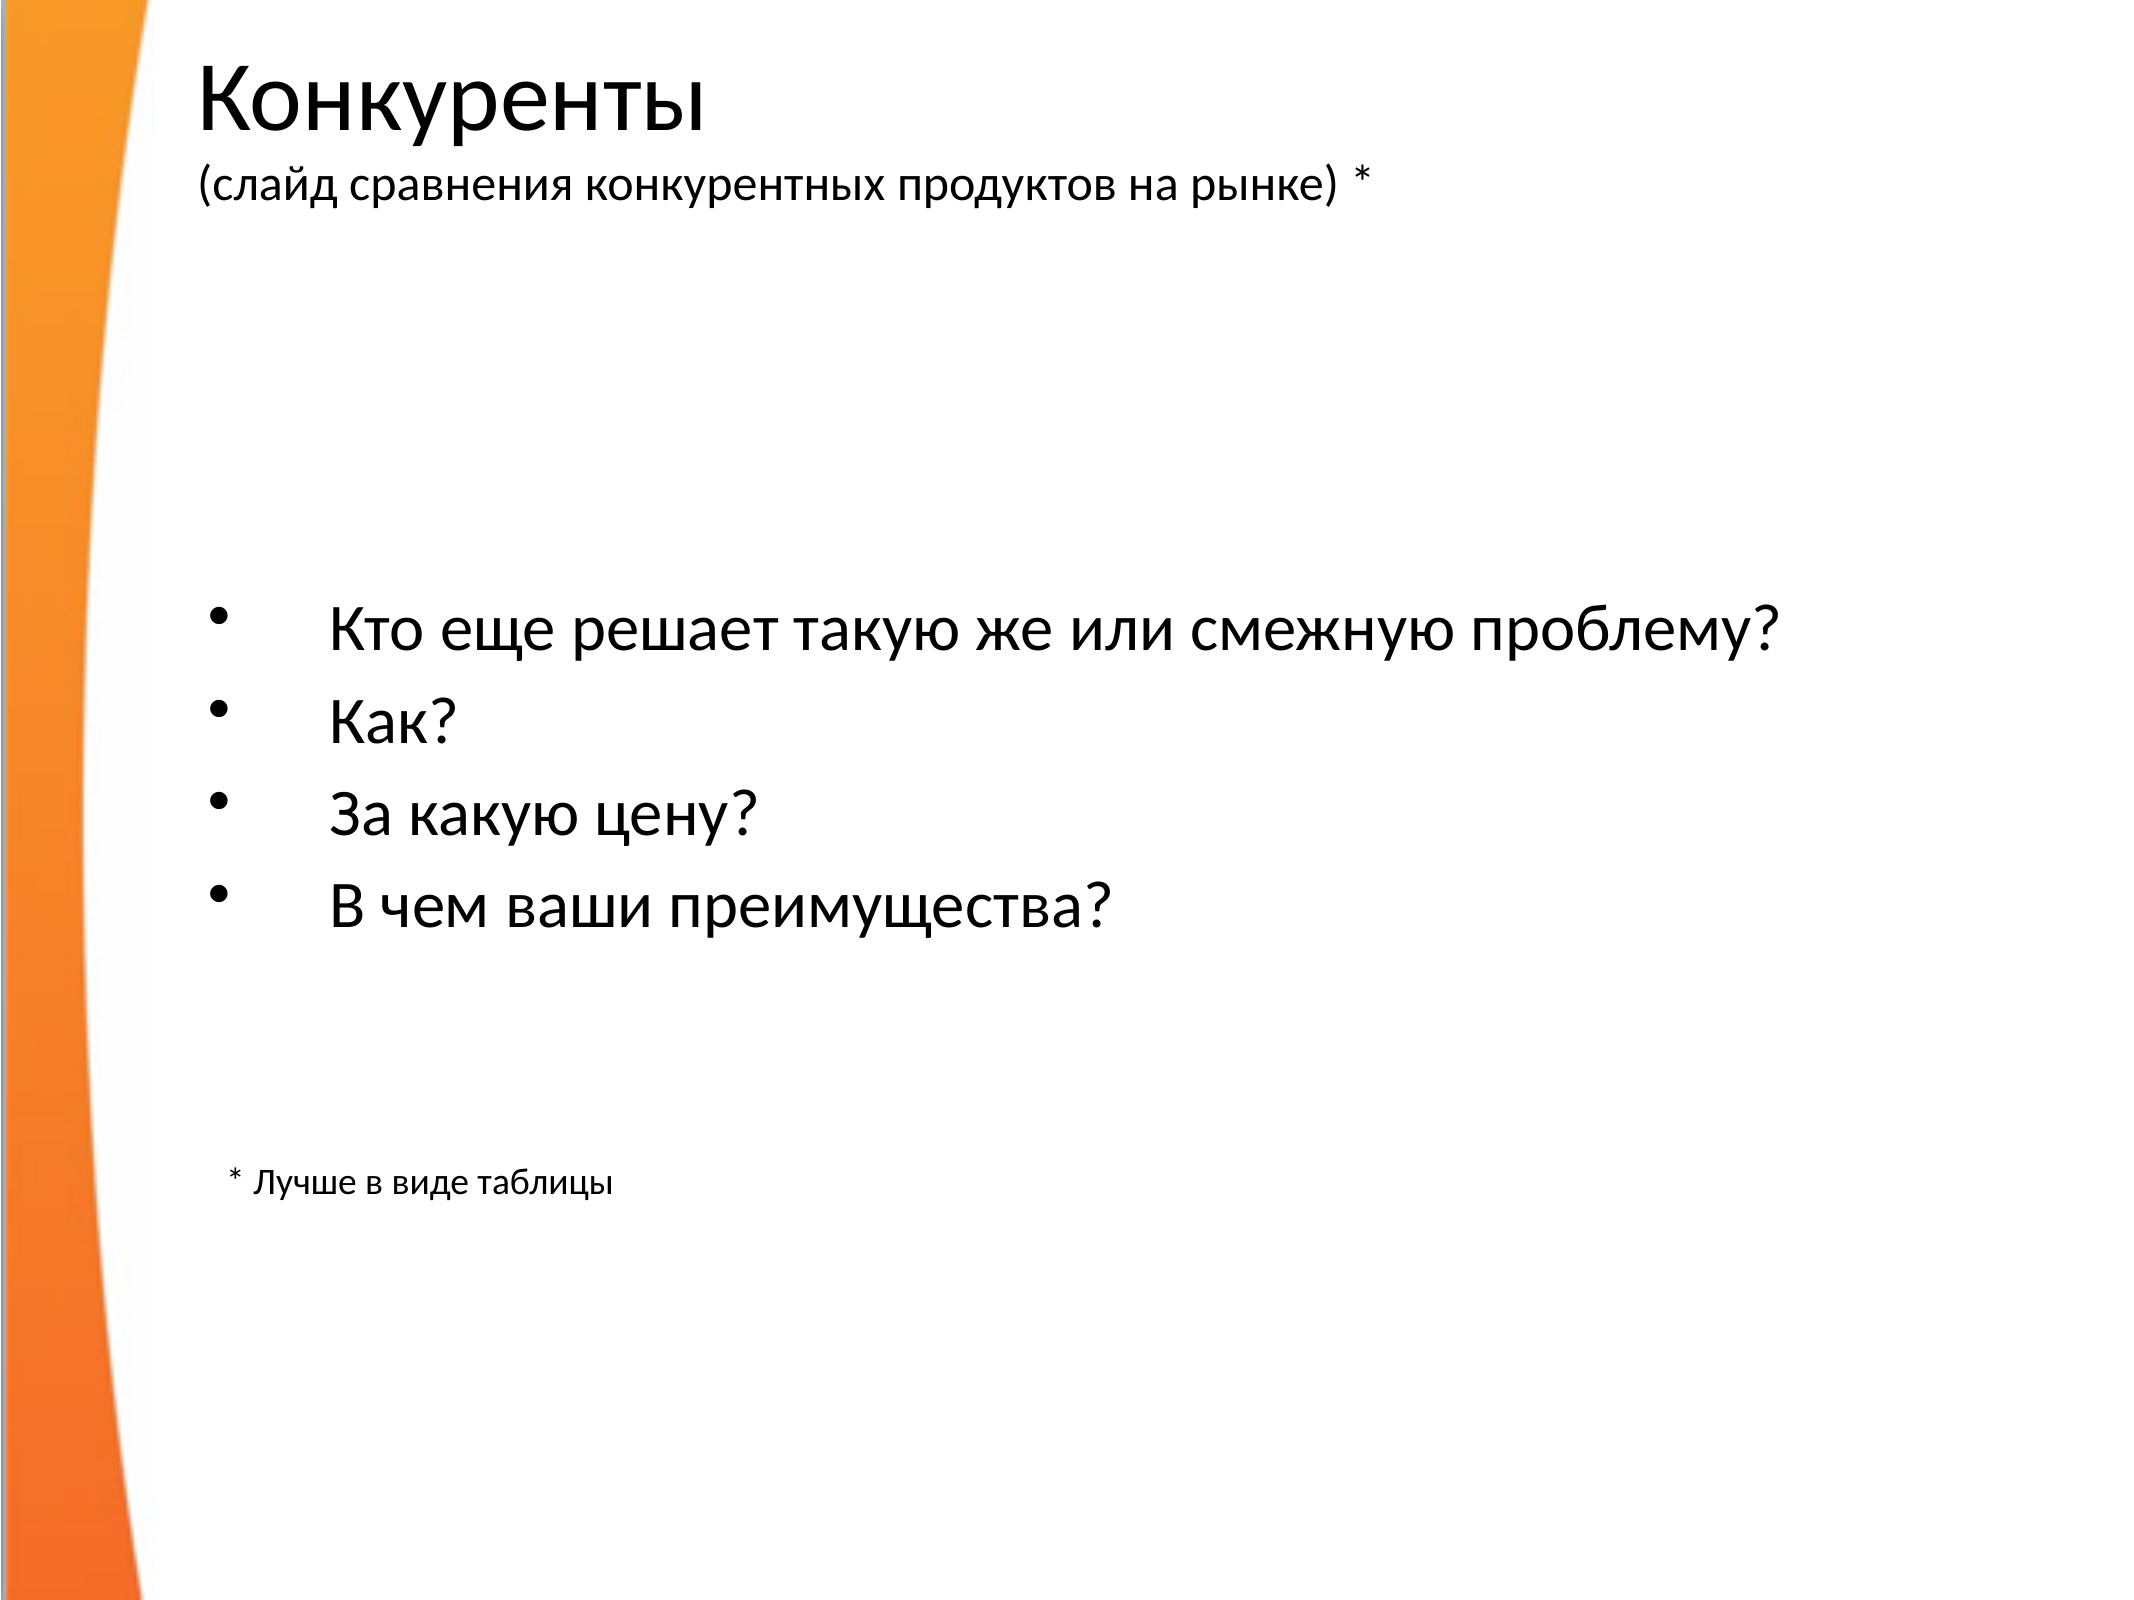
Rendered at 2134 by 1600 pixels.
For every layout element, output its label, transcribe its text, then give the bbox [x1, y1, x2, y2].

list Кто еще решает такую же или смежную проблему? Как? За какую цену? В чем ваши преимущества? [198, 575, 1917, 986]
text_box Конкуренты (слайд сравнения конкурентных продуктов на рынке) * [188, 22, 1764, 233]
text_box * Лучше в виде таблицы [211, 1149, 1360, 1210]
picture [0, 0, 155, 1600]
